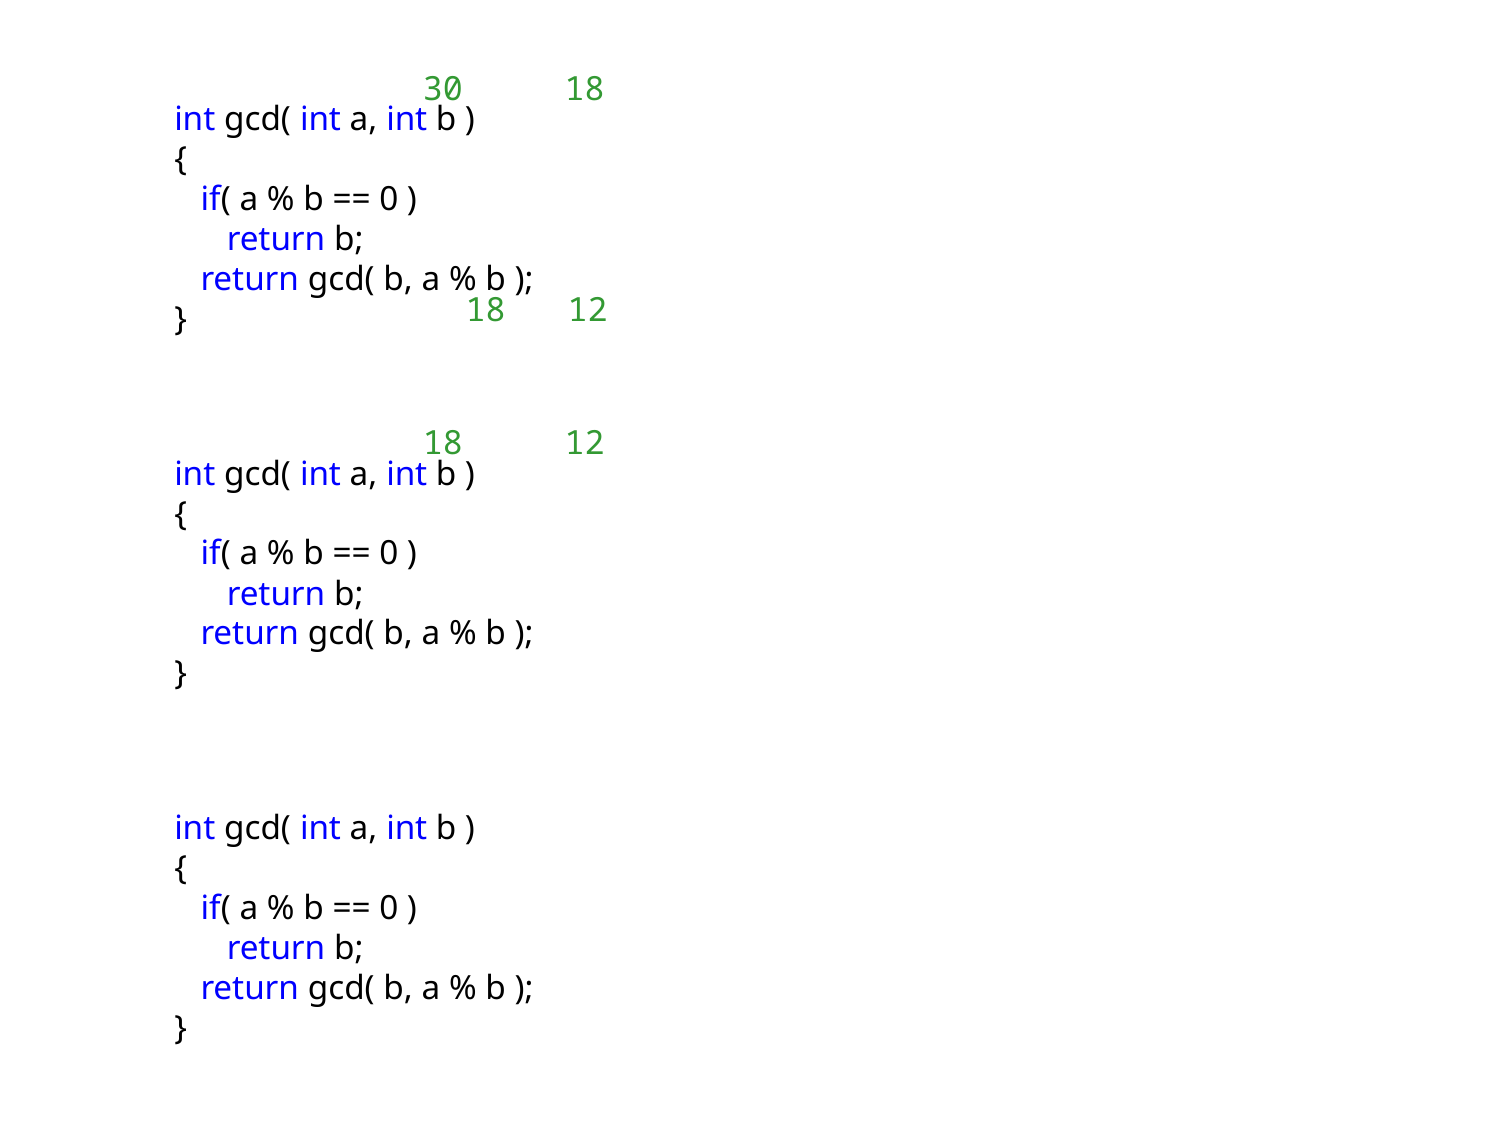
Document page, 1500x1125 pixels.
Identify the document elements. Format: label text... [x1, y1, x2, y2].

text_box 30 [419, 66, 467, 114]
text_box 12 [561, 278, 609, 327]
text_box 18 [466, 278, 514, 327]
text_box 12 [560, 420, 609, 468]
text_box 18 [561, 66, 609, 114]
list int gcd( int a, int b ) { if( a % b == 0 ) return b; return gcd( b, a % b ); } [159, 798, 703, 1059]
list int gcd( int a, int b ) { if( a % b == 0 ) return b; return gcd( b, a % b ); } [159, 89, 703, 351]
list int gcd( int a, int b ) { if( a % b == 0 ) return b; return gcd( b, a % b ); } [159, 444, 703, 705]
text_box 18 [419, 420, 467, 468]
